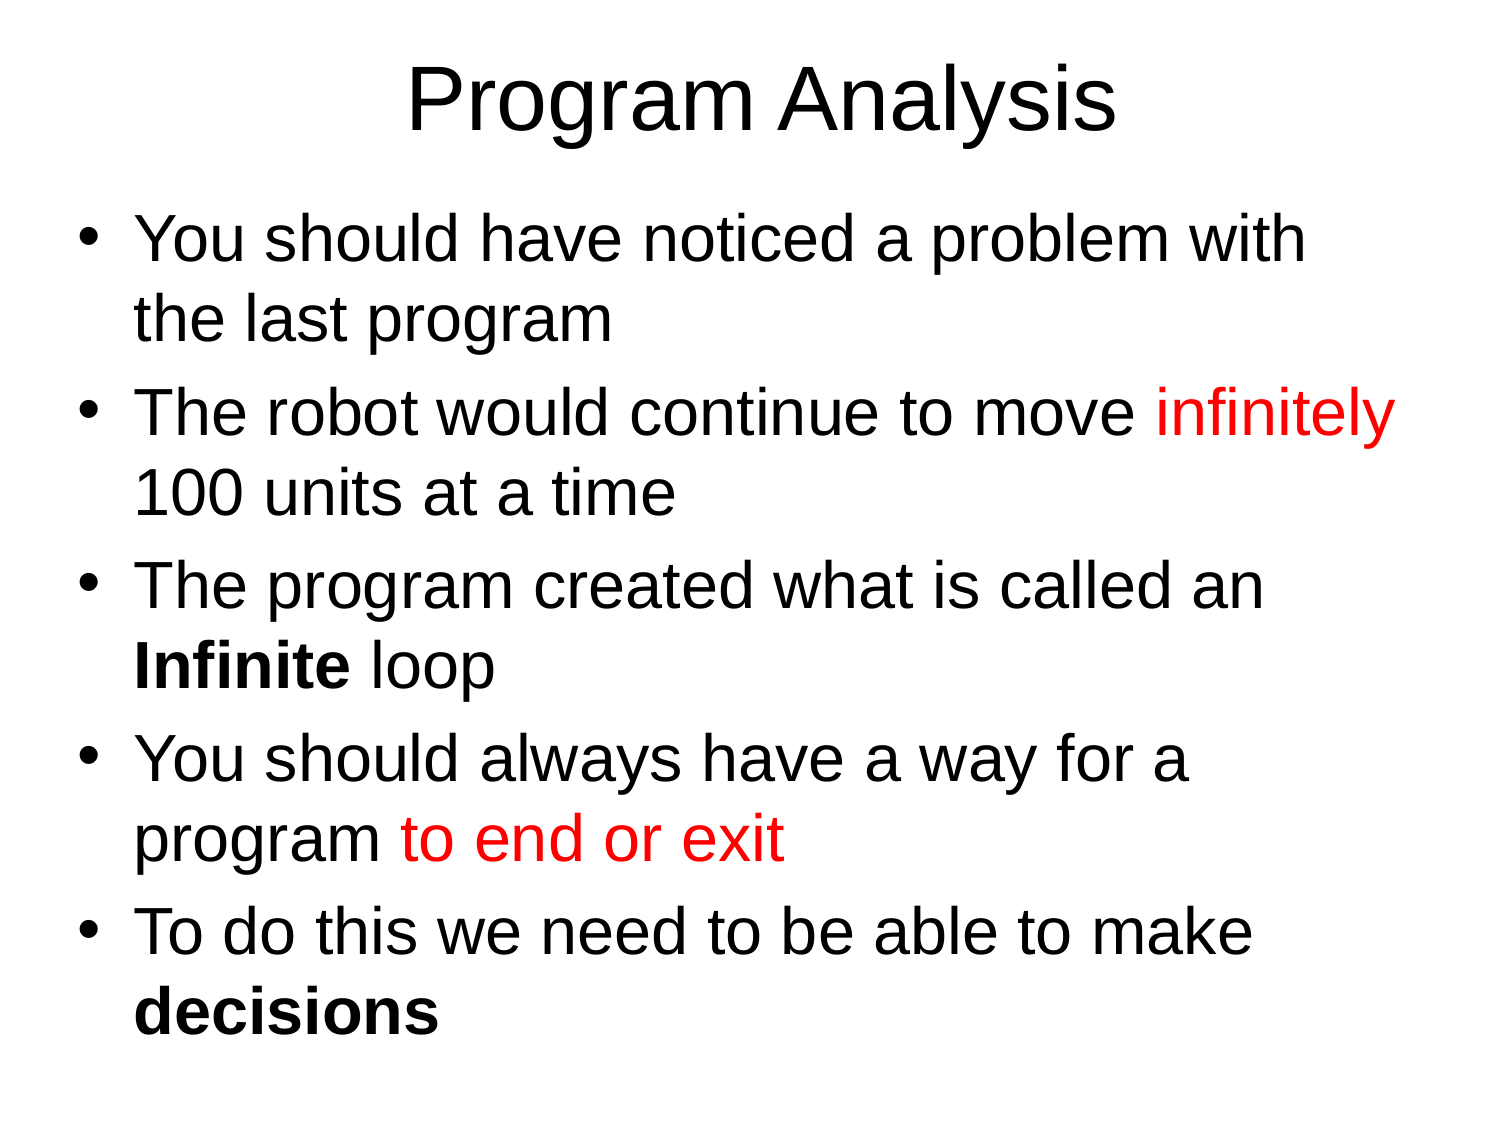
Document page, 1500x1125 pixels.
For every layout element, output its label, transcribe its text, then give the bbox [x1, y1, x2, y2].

list You should have noticed a problem with the last program The robot would continue to move infinitely 100 units at a time The program created what is called an Infinite loop You should always have a way for a program to end or exit To do this we need to be able to make decisions [62, 187, 1425, 1005]
title Program Analysis [87, 0, 1438, 188]
